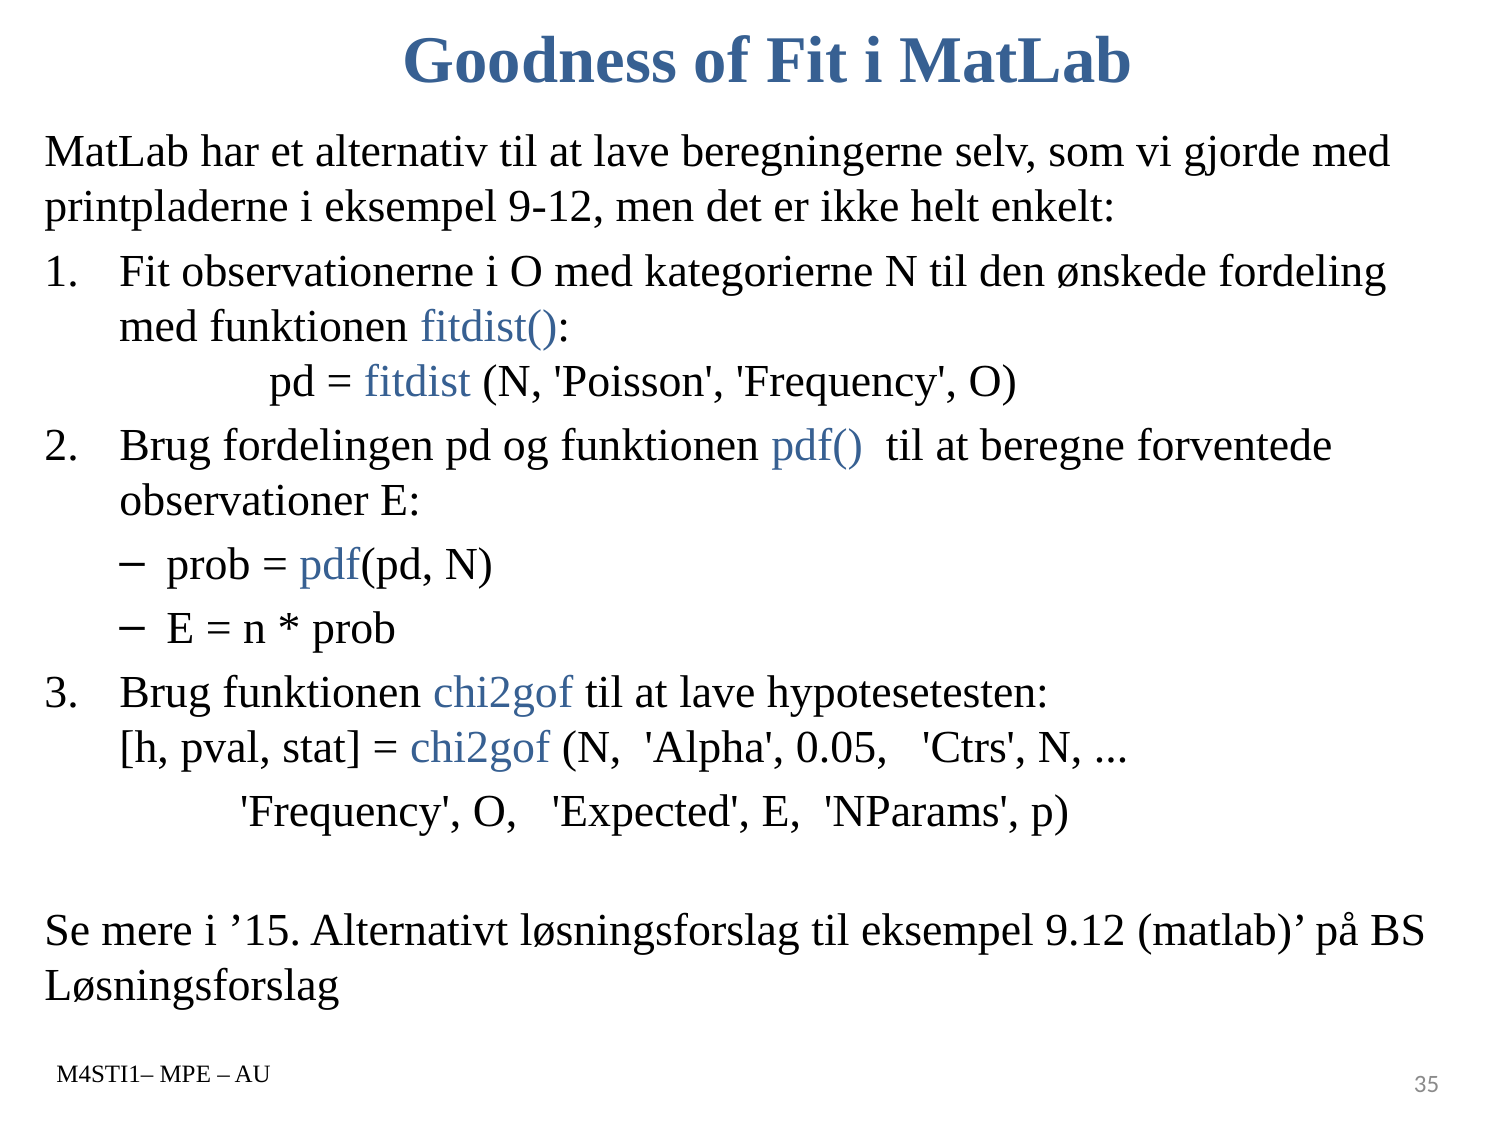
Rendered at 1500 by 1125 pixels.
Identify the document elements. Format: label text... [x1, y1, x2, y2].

title Goodness of Fit i MatLab [77, 0, 1460, 113]
slide_number M4STI1– MPE – AU [41, 1042, 392, 1103]
list MatLab har et alternativ til at lave beregningerne selv, som vi gjorde med printpladerne i eksempel 9-12, men det er ikke helt enkelt: Fit observationerne i O med kategorierne N til den ønskede fordeling med funktionen fitdist(): pd = fitdist (N, 'Poisson', 'Frequency', O) Brug fordelingen pd og funktionen pdf() til at beregne forventede observationer E: prob = pdf(pd, N) E = n * prob Brug funktionen chi2gof til at lave hypotesetesten: [h, pval, stat] = chi2gof (N, 'Alpha', 0.05, 'Ctrs', N, ... 'Frequency', O, 'Expected', E, 'NParams', p) Se mere i ’15. Alternativt løsningsforslag til eksempel 9.12 (matlab)’ på BS Løsningsforslag [29, 113, 1483, 1036]
slide_number 35 [1104, 1058, 1455, 1107]
